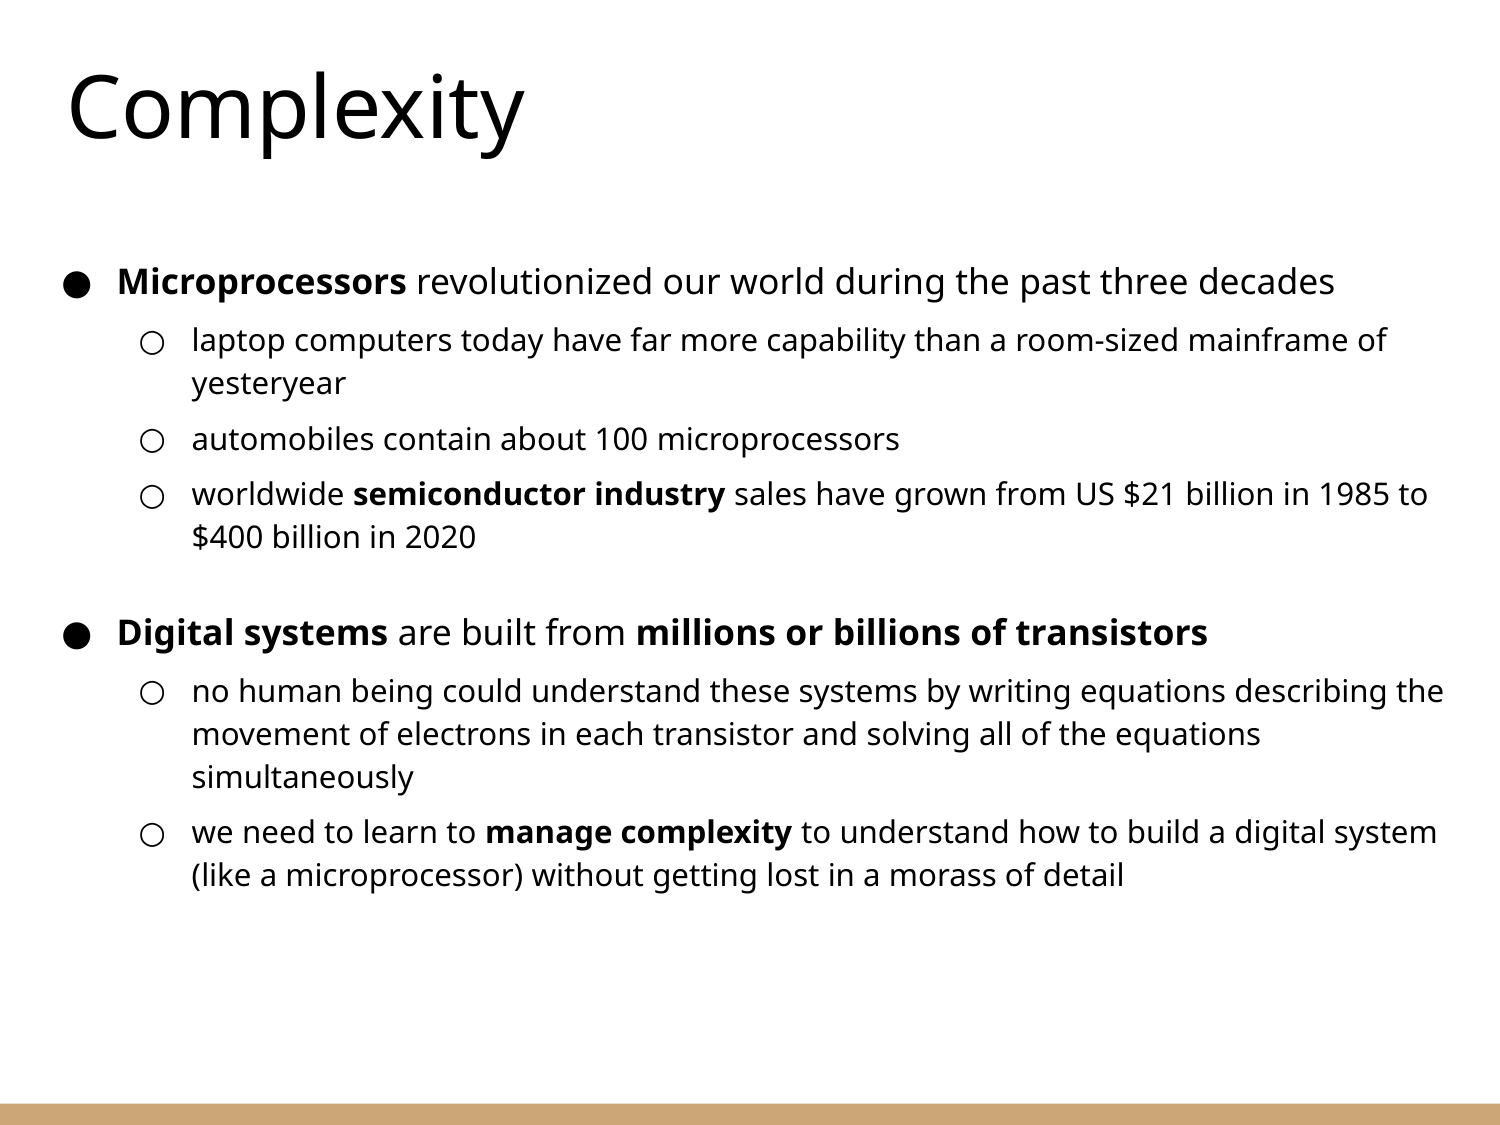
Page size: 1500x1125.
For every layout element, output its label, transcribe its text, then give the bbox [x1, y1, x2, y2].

list Microprocessors revolutionized our world during the past three decades laptop computers today have far more capability than a room-sized mainframe of yesteryear automobiles contain about 100 microprocessors worldwide semiconductor industry sales have grown from US $21 billion in 1985 to $400 billion in 2020 Digital systems are built from millions or billions of transistors no human being could understand these systems by writing equations describing the movement of electrons in each transistor and solving all of the equations simultaneously we need to learn to manage complexity to understand how to build a digital system (like a microprocessor) without getting lost in a morass of detail [26, 238, 1474, 963]
title Complexity [51, 69, 1449, 172]
